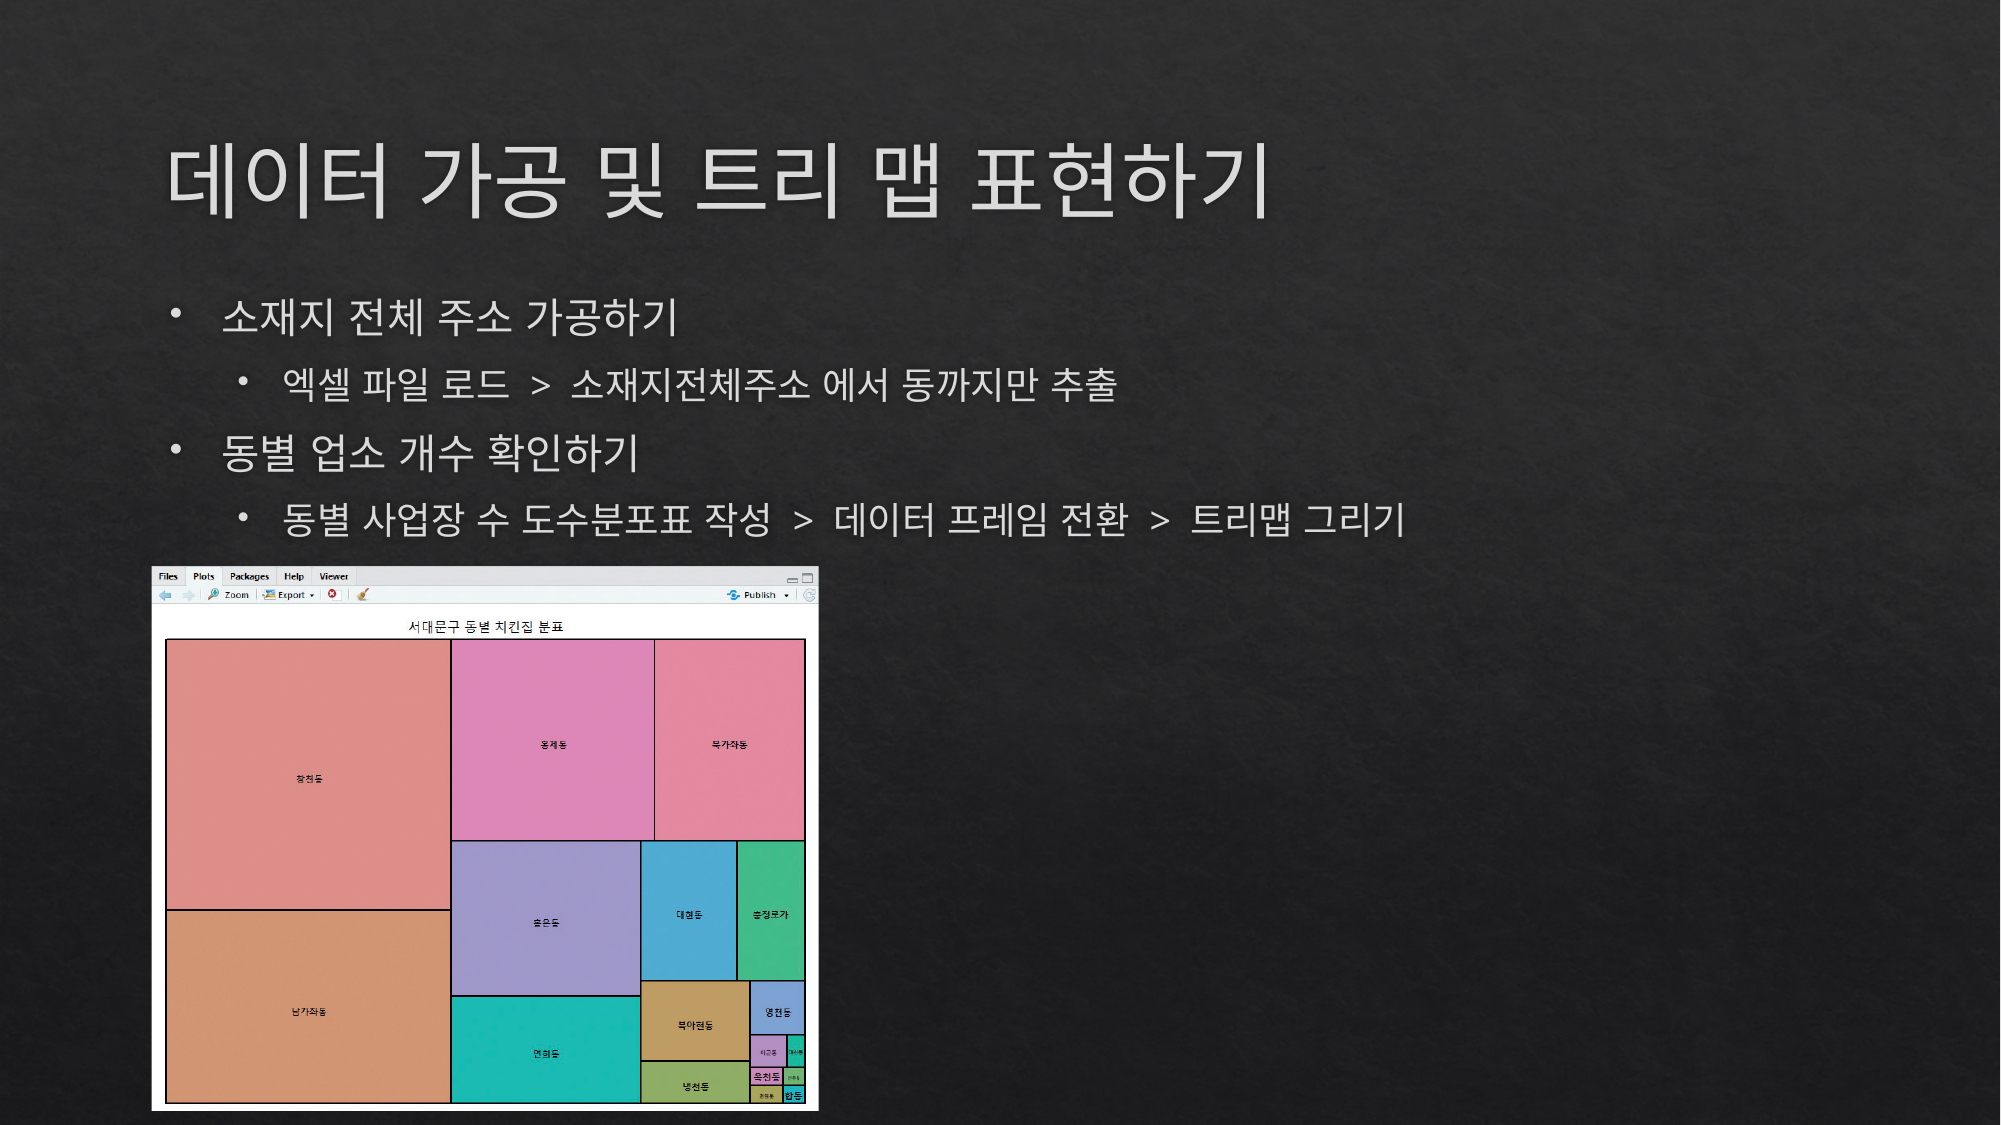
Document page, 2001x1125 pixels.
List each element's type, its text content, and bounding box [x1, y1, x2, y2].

list 소재지 전체 주소 가공하기 엑셀 파일 로드 > 소재지전체주소 에서 동까지만 추출 동별 업소 개수 확인하기 동별 사업장 수 도수분포표 작성 > 데이터 프레임 전환 > 트리맵 그리기 [149, 284, 1849, 950]
picture [151, 565, 820, 1111]
title 데이터 가공 및 트리 맵 표현하기 [149, 99, 1849, 260]
